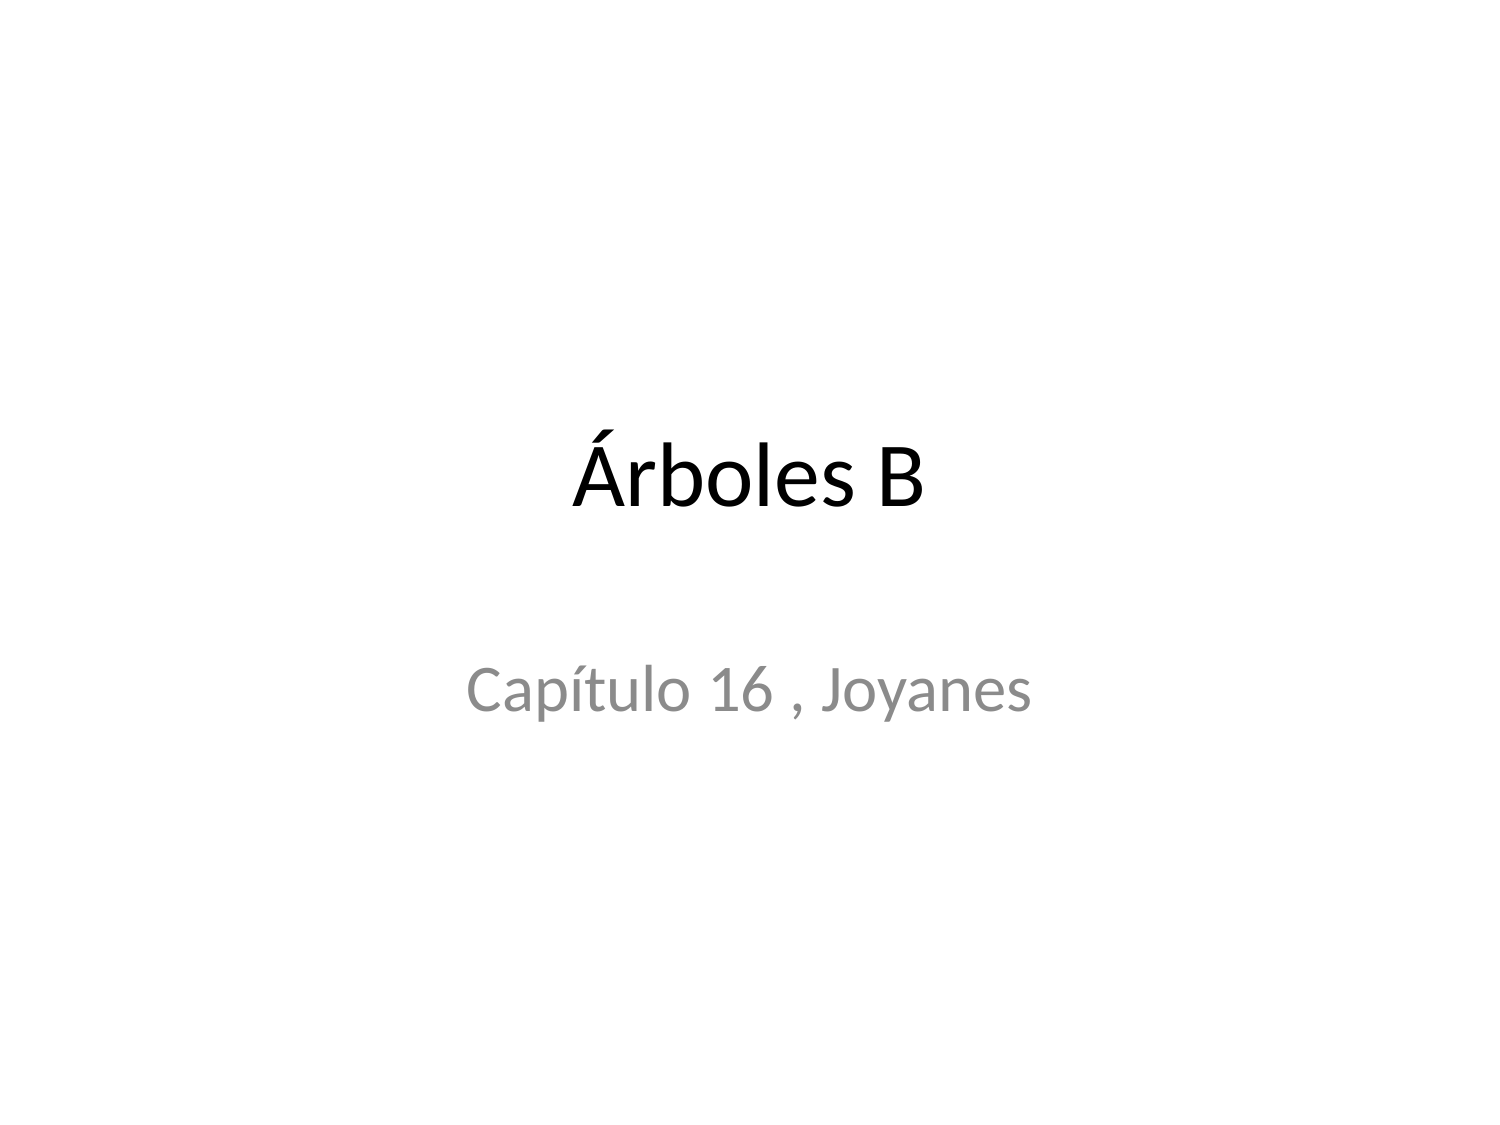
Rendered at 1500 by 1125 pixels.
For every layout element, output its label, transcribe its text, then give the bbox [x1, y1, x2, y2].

subtitle Capítulo 16 , Joyanes [225, 637, 1275, 925]
title Árboles B [112, 349, 1388, 591]
